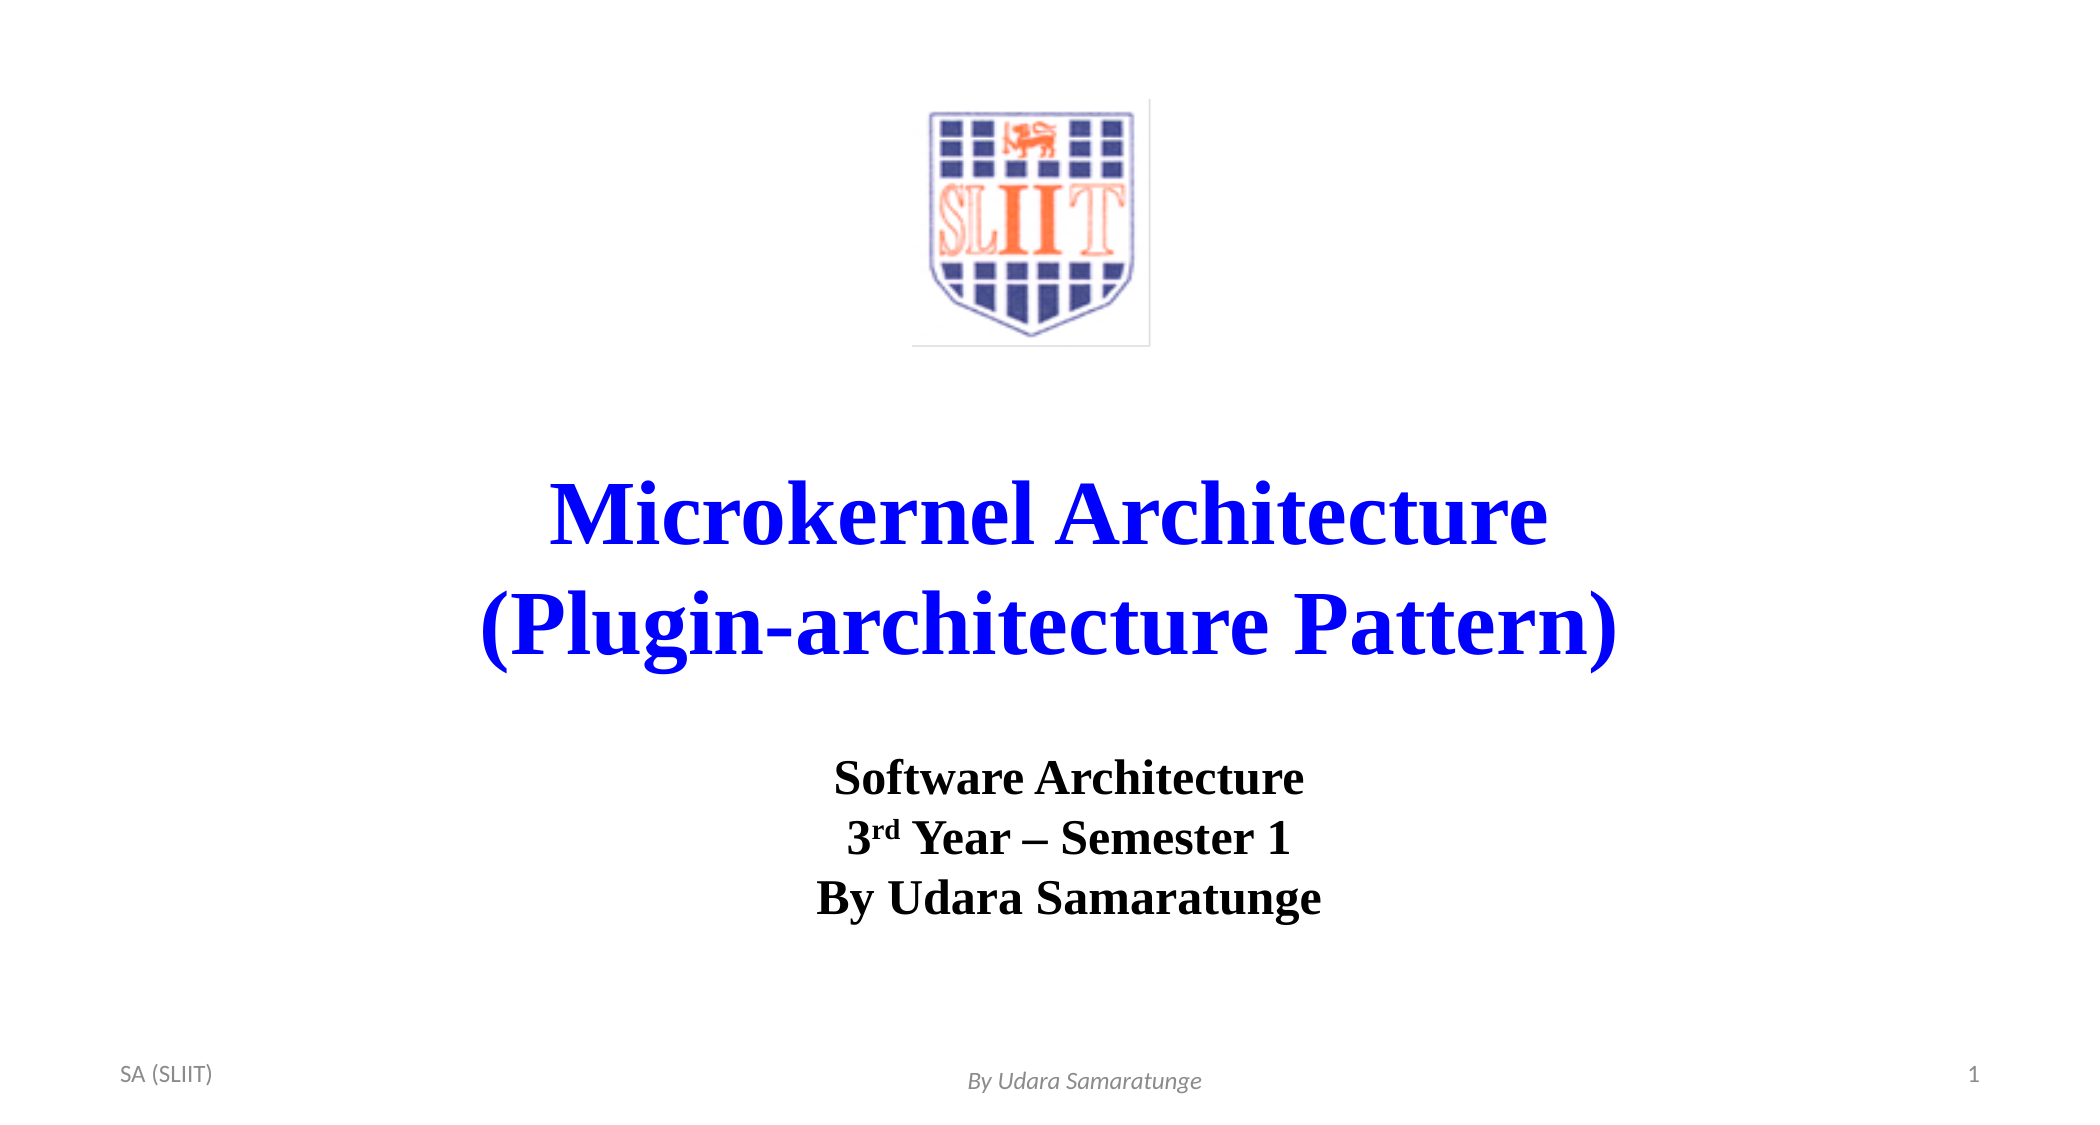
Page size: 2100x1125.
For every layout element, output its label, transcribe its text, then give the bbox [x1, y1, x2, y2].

text_box Software Architecture 3rd Year – Semester 1 By Udara Samaratunge [384, 737, 1754, 933]
picture [912, 99, 1153, 349]
slide_number SA (SLIIT) [105, 1042, 595, 1103]
footer By Udara Samaratunge [752, 1050, 1418, 1110]
slide_number 1 [1505, 1042, 1995, 1103]
text_box Microkernel Architecture (Plugin-architecture Pattern) [412, 399, 1688, 725]
